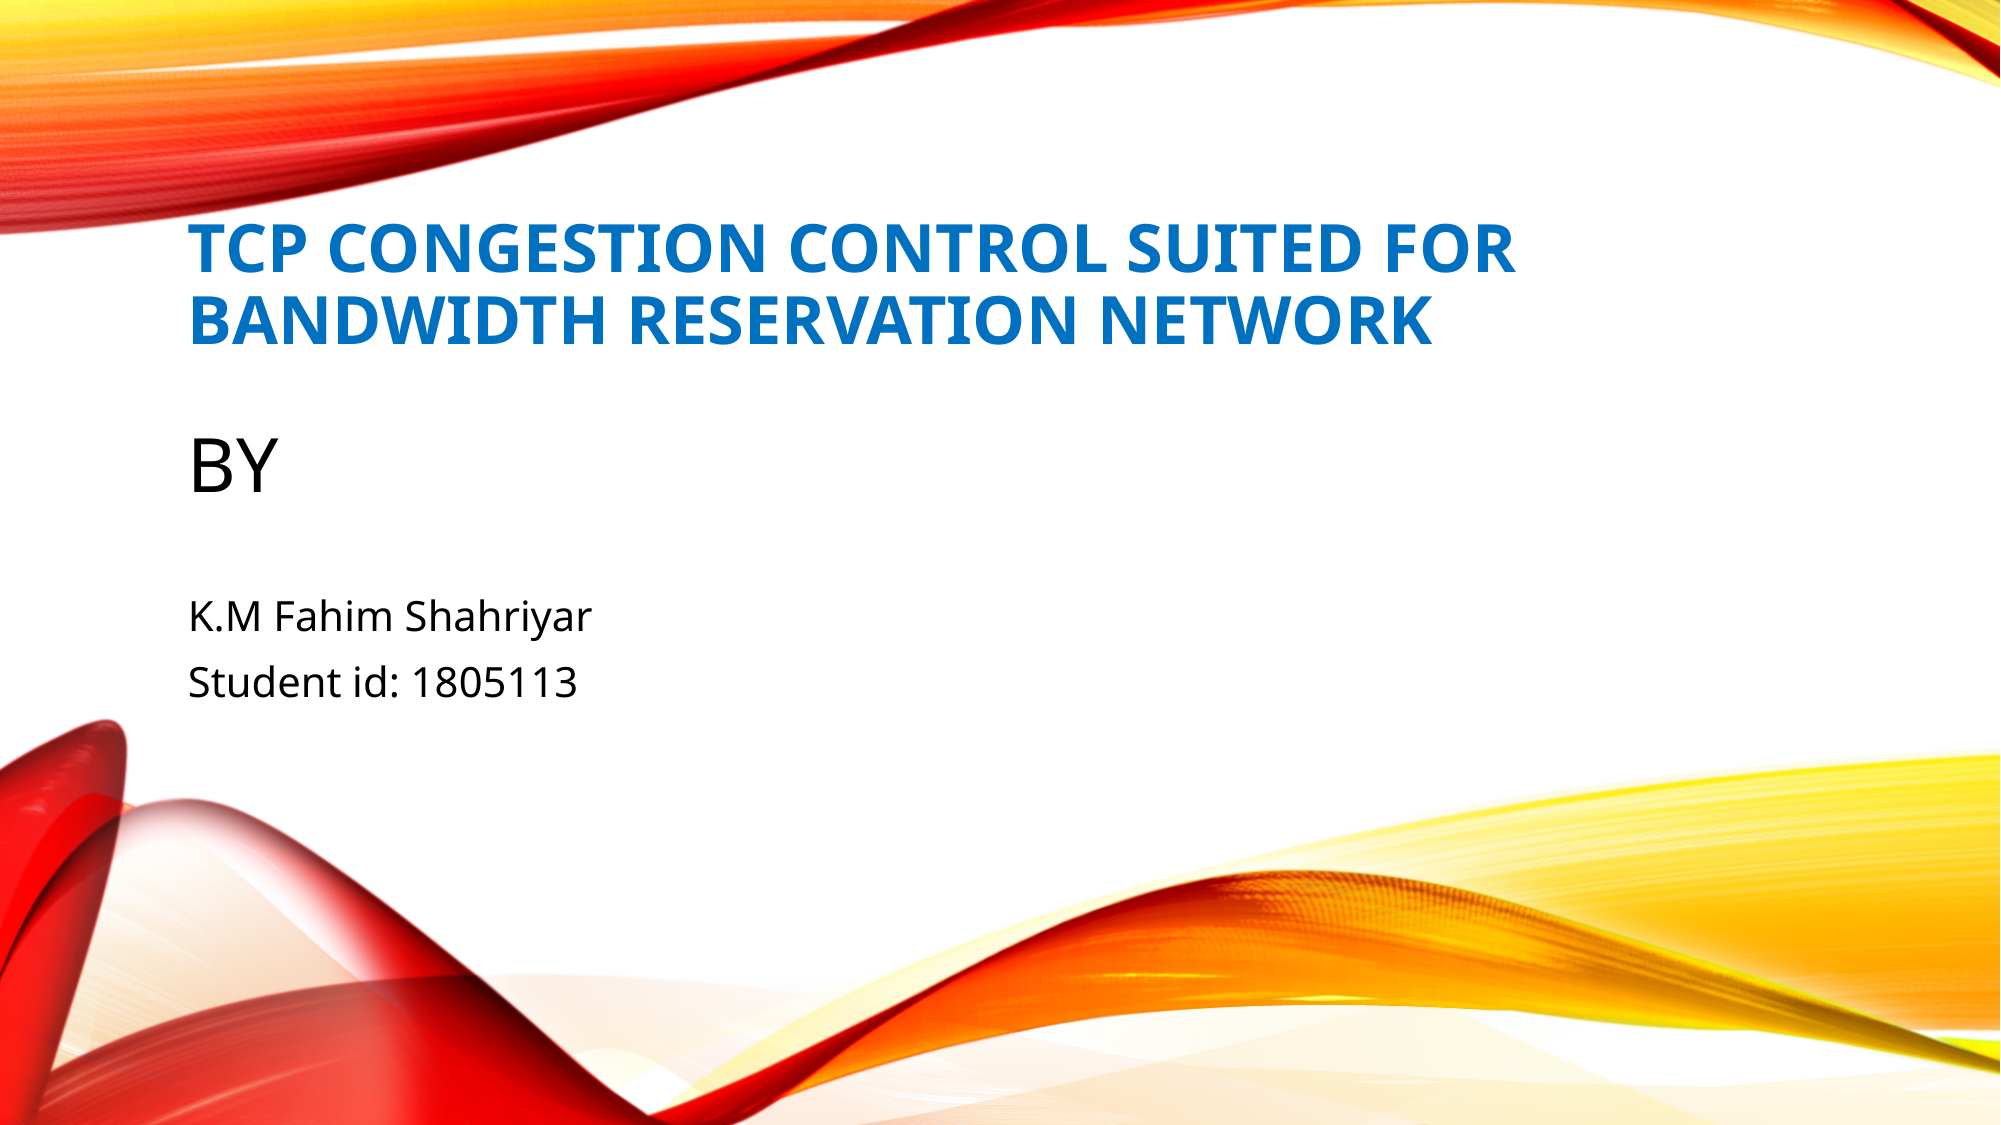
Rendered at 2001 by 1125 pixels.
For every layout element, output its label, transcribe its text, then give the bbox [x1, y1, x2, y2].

picture [0, 717, 2000, 1125]
title TCP CONGESTION CONTROL SUITED FOR BANDWIDTH RESERVATION NETWORK [172, 42, 1596, 367]
picture [0, 0, 2000, 237]
subtitle BY K.M Fahim Shahriyar Student id: 1805113 [172, 419, 1721, 1066]
